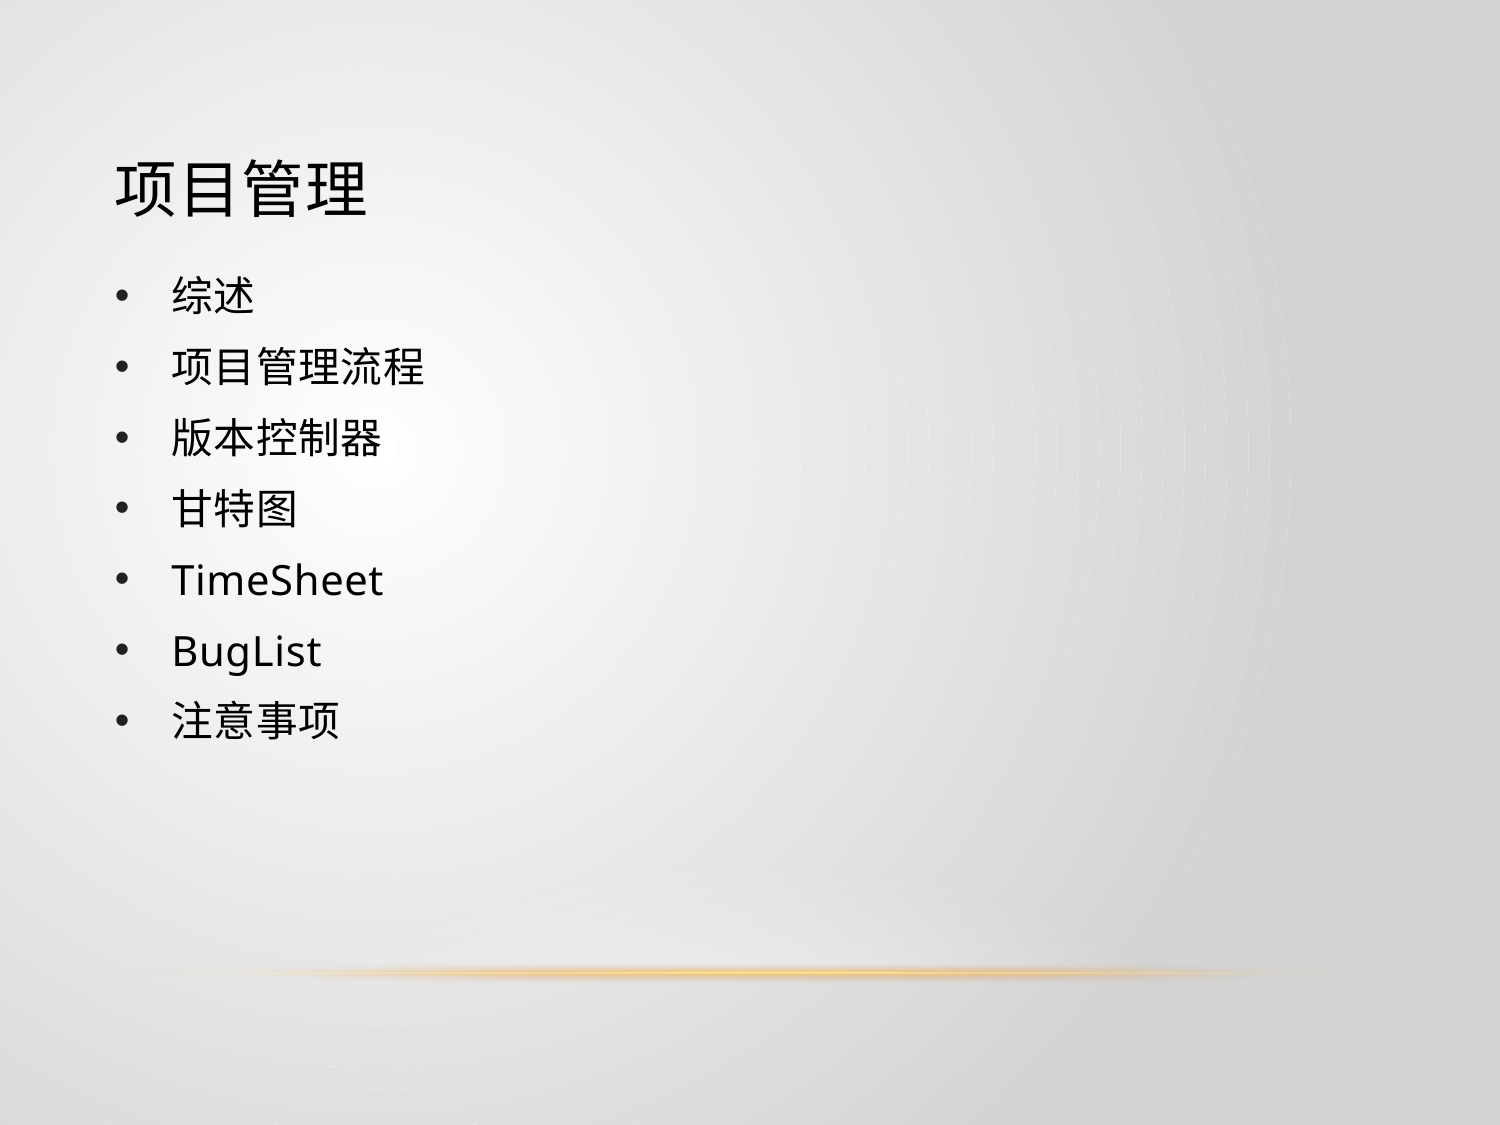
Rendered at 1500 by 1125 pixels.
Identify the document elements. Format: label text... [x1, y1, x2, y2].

picture [0, 0, 1500, 1125]
title 项目管理 [99, 45, 1400, 233]
list 综述 项目管理流程 版本控制器 甘特图 TimeSheet BugList 注意事项 [99, 262, 1400, 938]
